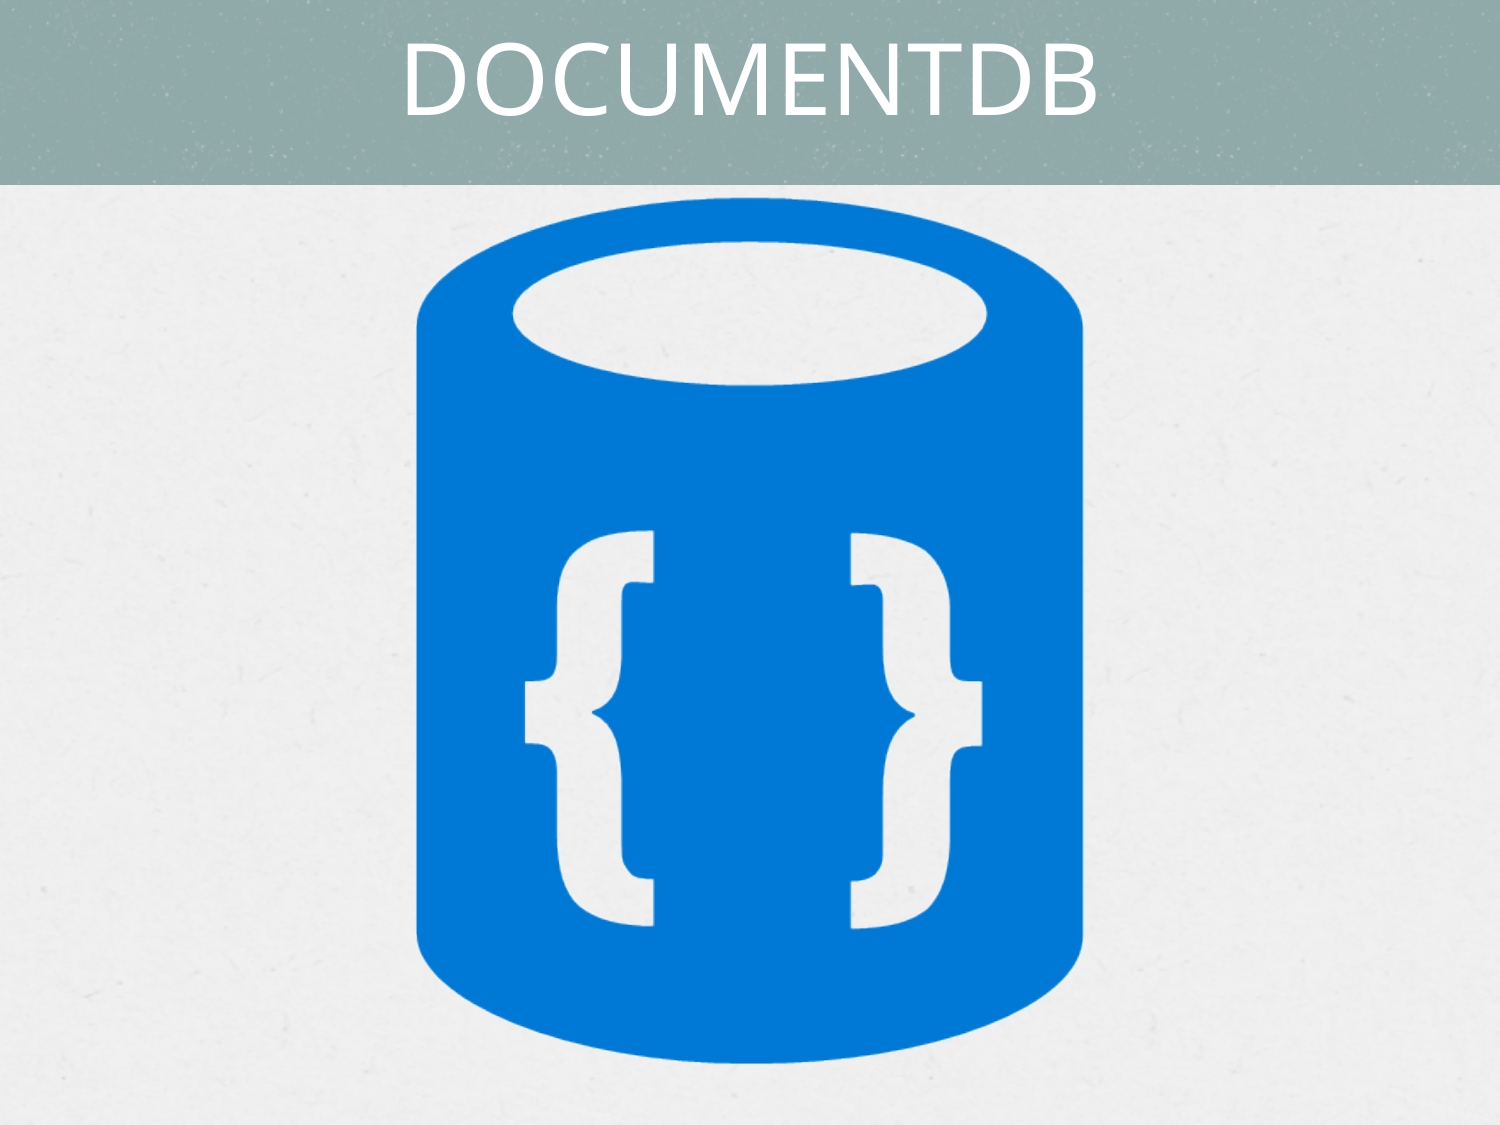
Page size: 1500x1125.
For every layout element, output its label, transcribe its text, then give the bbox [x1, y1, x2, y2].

picture [0, 185, 1500, 1125]
title DocumentDB [0, 0, 1500, 185]
